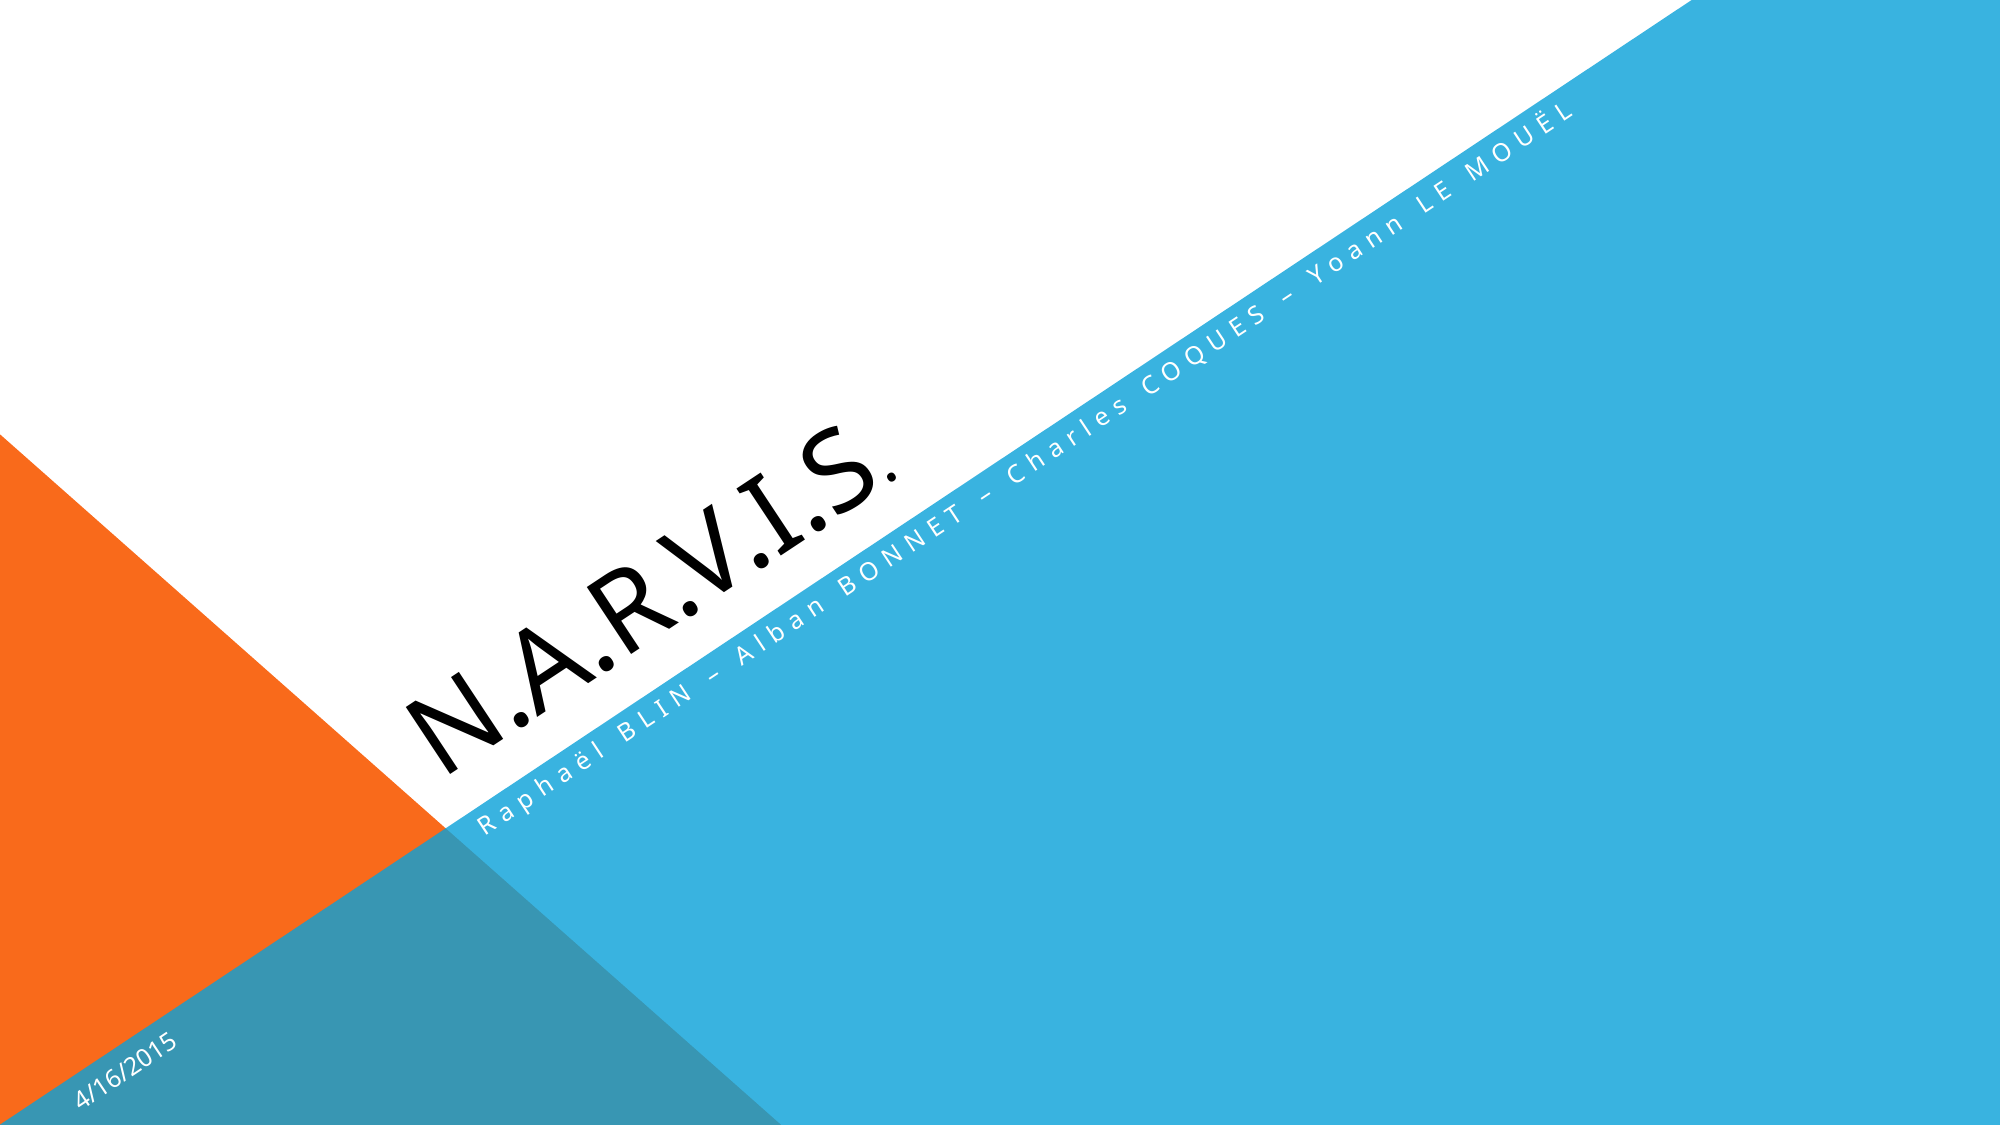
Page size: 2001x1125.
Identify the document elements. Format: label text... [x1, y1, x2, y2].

subtitle Raphaël BLIN – Alban BONNET – Charles COQUES – Yoann LE MOUËL [457, 34, 1674, 868]
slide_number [53, 832, 467, 1125]
title N.A.R.V.I.S. [332, 0, 1472, 810]
